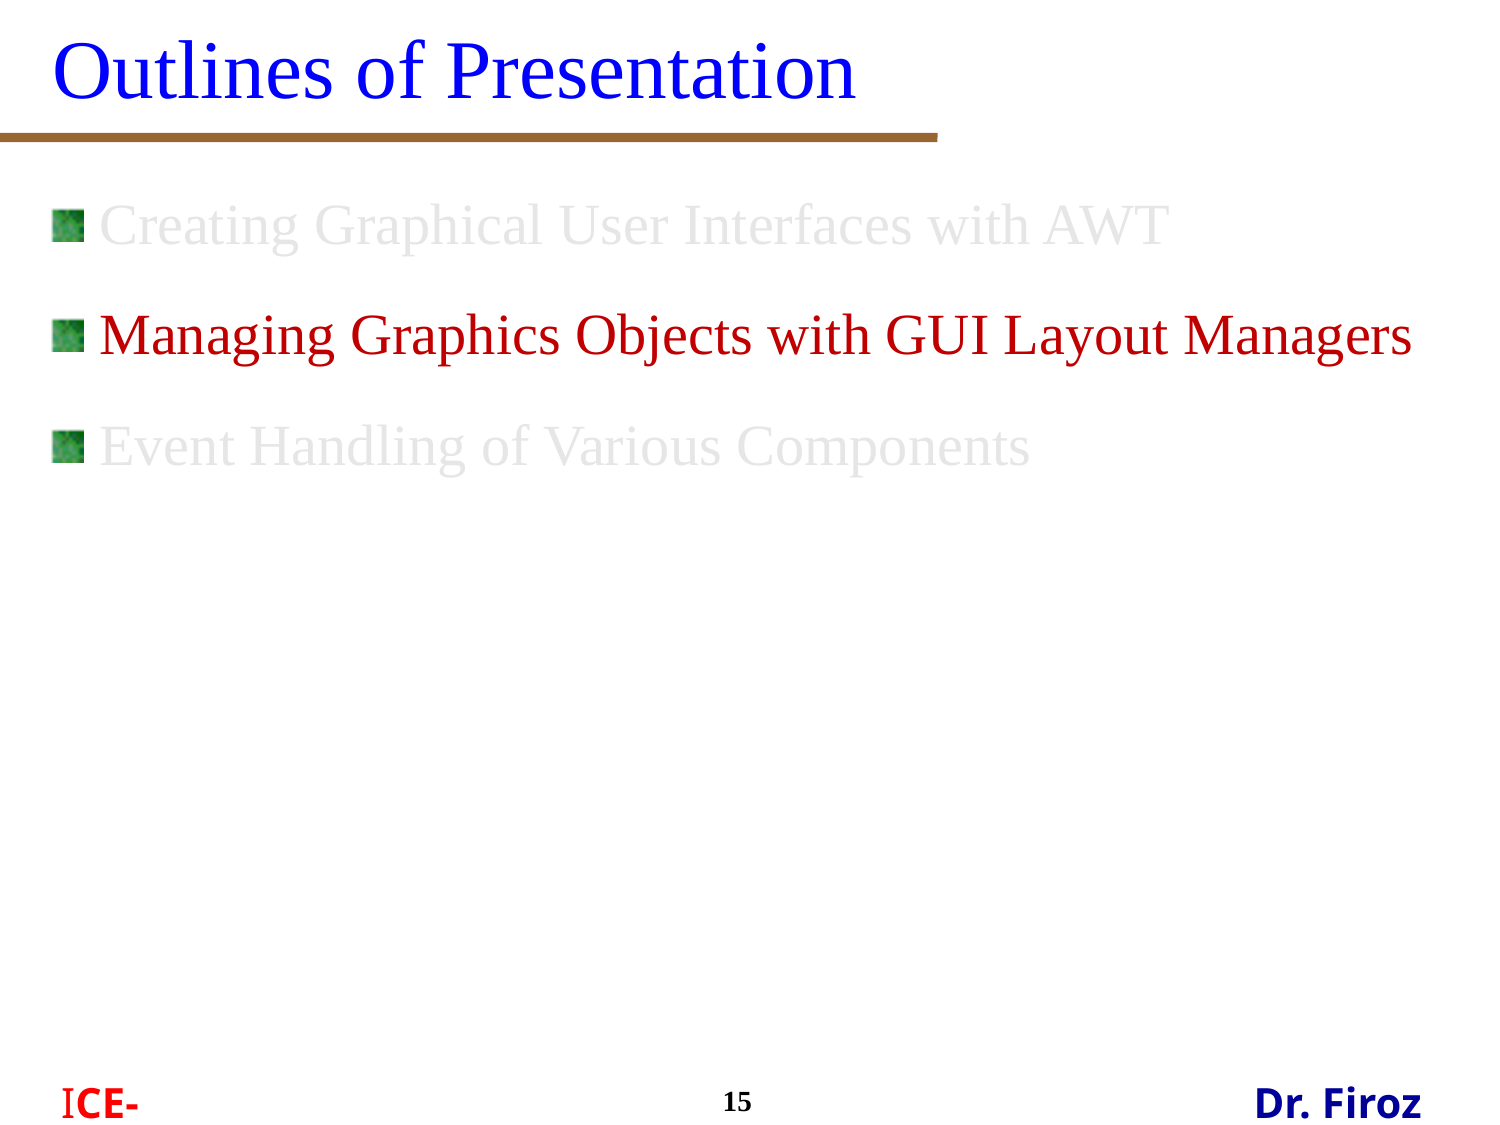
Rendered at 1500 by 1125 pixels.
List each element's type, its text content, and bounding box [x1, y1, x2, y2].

slide_number 15 [687, 1088, 788, 1125]
title Outlines of Presentation [37, 0, 1463, 135]
picture [43, 421, 84, 463]
picture [43, 310, 84, 352]
list Creating Graphical User Interfaces with AWT Managing Graphics Objects with GUI Layout Managers Event Handling of Various Components [28, 137, 1438, 1088]
picture [43, 200, 84, 242]
